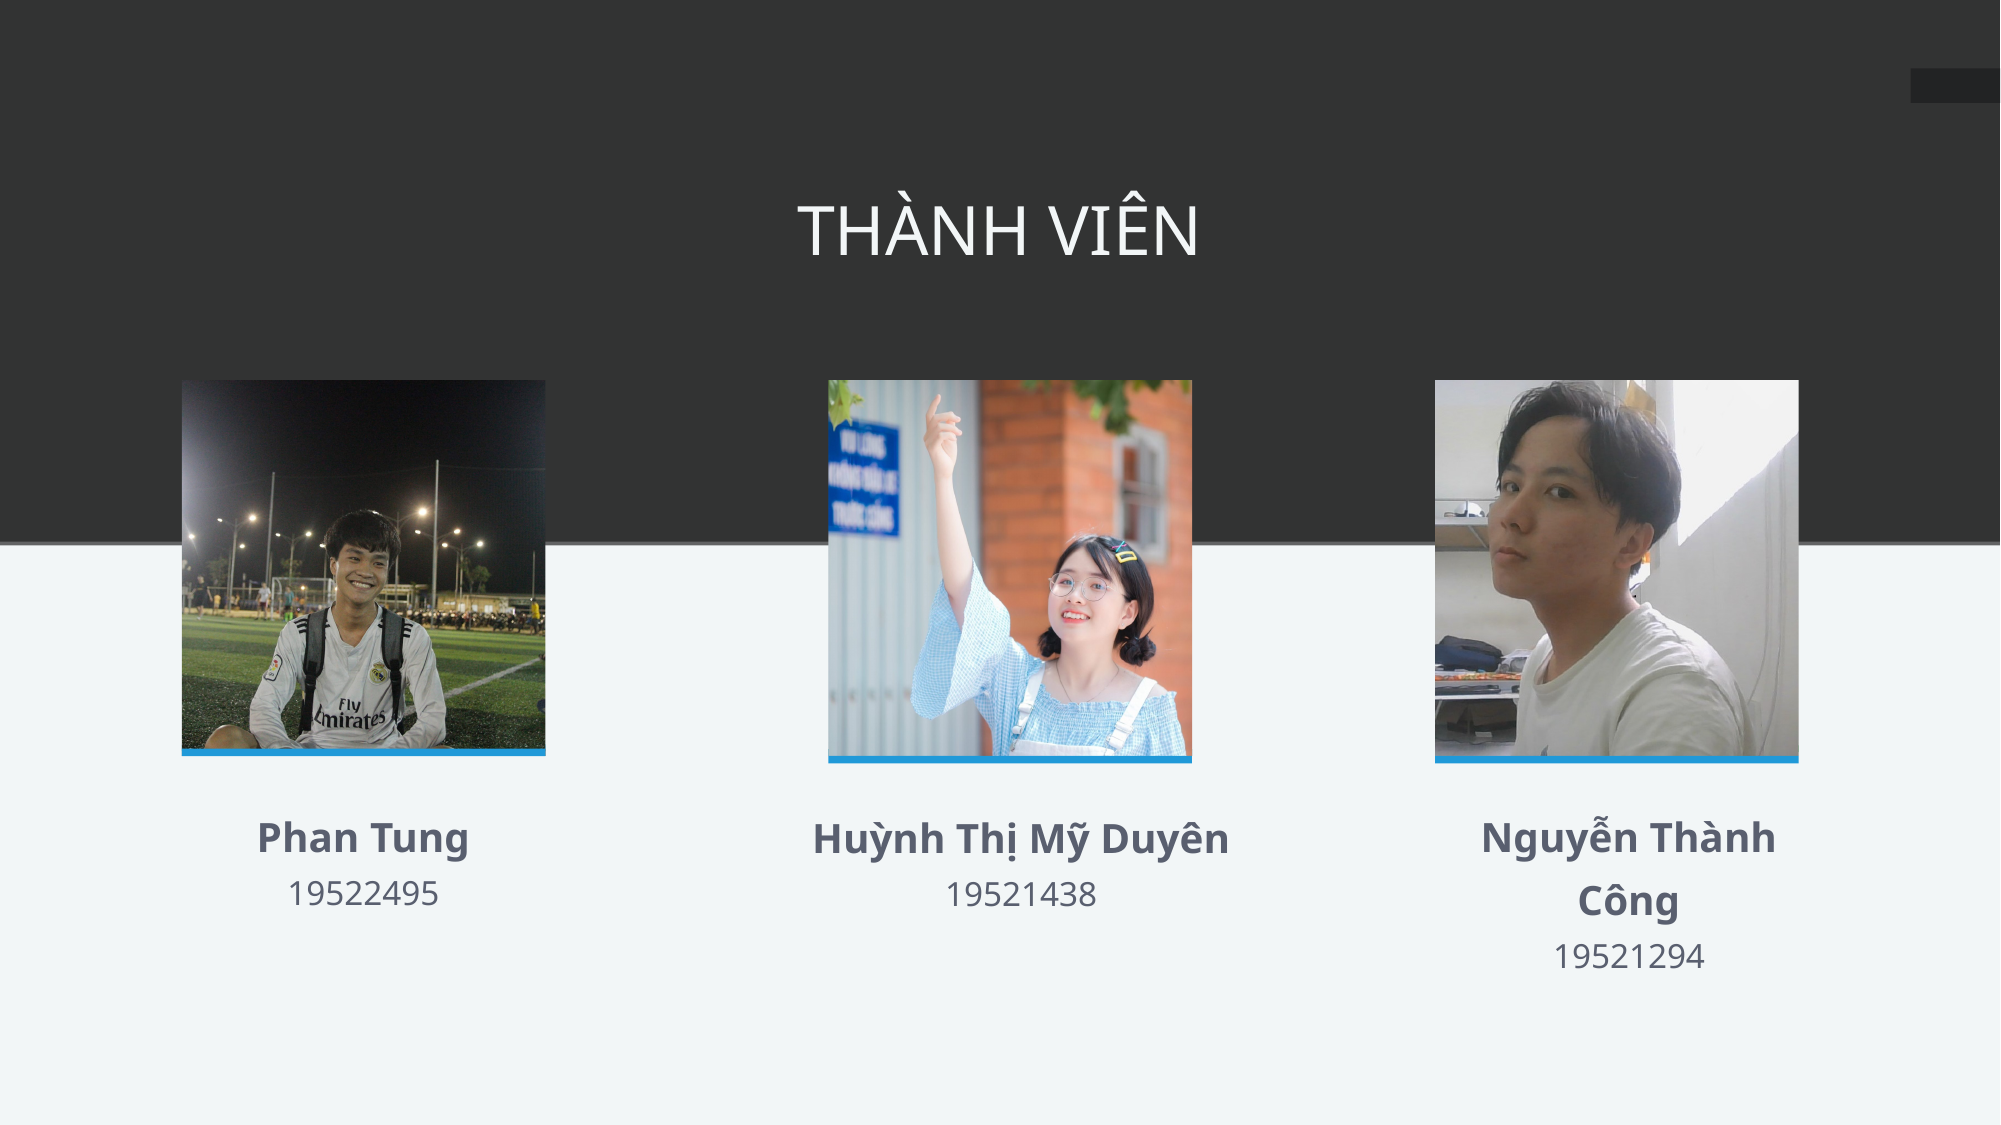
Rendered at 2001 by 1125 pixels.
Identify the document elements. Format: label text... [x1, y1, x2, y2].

text_box [0, 0, 2000, 546]
picture [1435, 380, 1799, 756]
picture [828, 380, 1193, 756]
text_box Nguyễn Thành Công 19521294 [1409, 790, 1849, 983]
picture [181, 380, 546, 756]
text_box Huỳnh Thị Mỹ Duyên 19521438 [795, 791, 1247, 921]
text_box THÀNH VIÊN [782, 180, 1218, 277]
text_box Phan Tung 19522495 [190, 790, 538, 920]
text_box [827, 755, 1193, 764]
text_box [1434, 755, 1800, 764]
